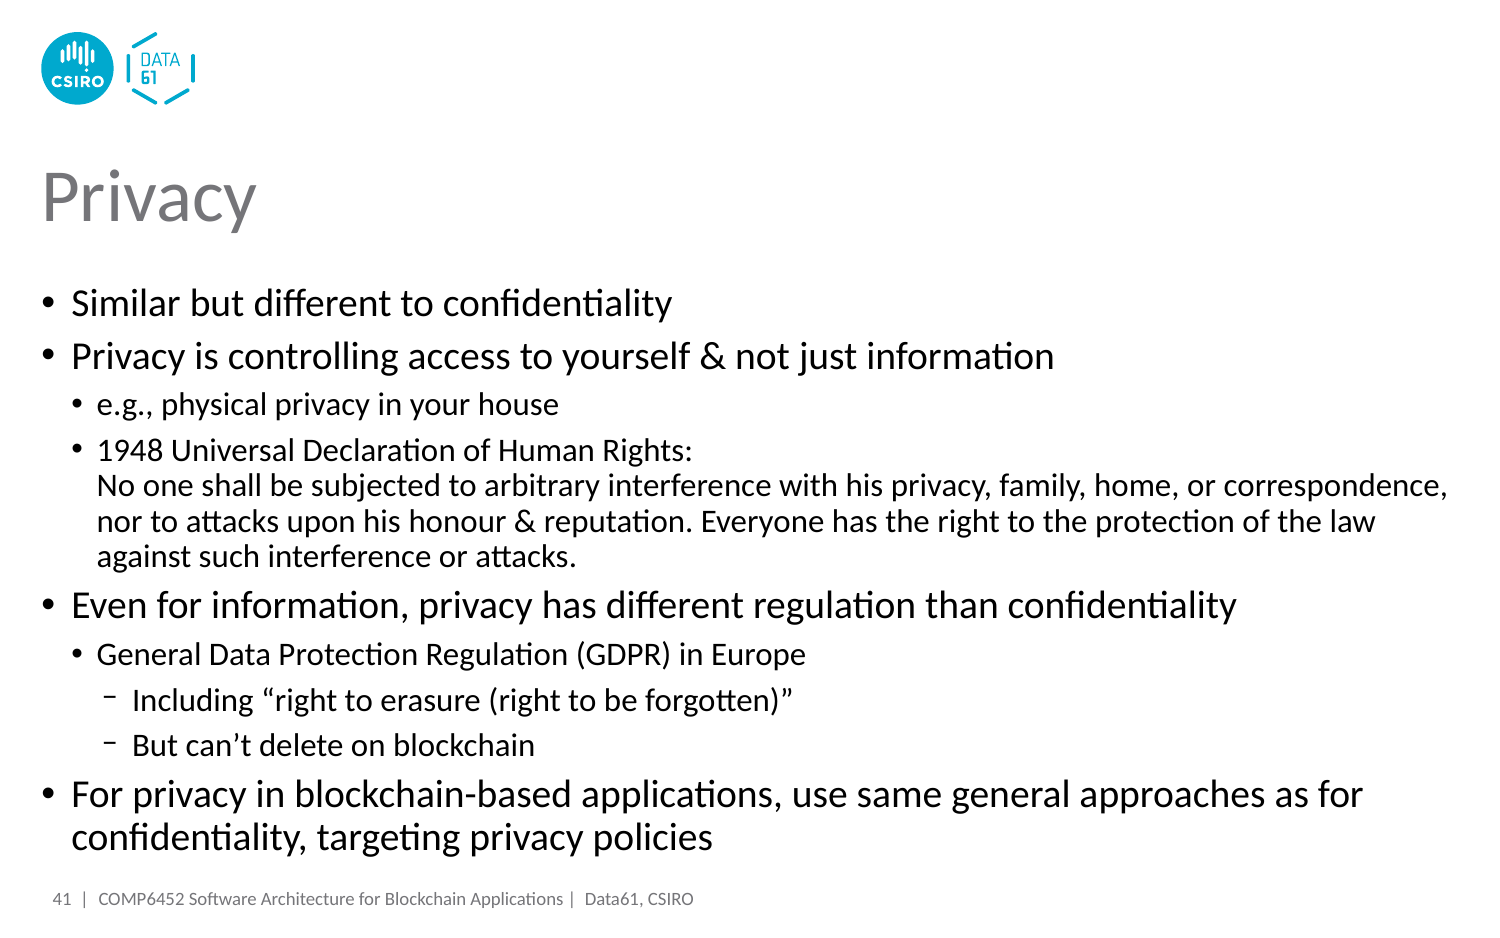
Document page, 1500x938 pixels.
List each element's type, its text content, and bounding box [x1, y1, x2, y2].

title Privacy [41, 146, 1459, 264]
slide_number 41 | [41, 889, 89, 907]
list Similar but different to confidentiality Privacy is controlling access to yourself & not just information e.g., physical privacy in your house 1948 Universal Declaration of Human Rights: No one shall be subjected to arbitrary interference with his privacy, family, home, or correspondence, nor to attacks upon his honour & reputation. Everyone has the right to the protection of the law against such interference or attacks. Even for information, privacy has different regulation than confidentiality General Data Protection Regulation (GDPR) in Europe Including “right to erasure (right to be forgotten)” But can’t delete on blockchain For privacy in blockchain-based applications, use same general approaches as for confidentiality, targeting privacy policies [41, 282, 1459, 863]
footer COMP6452 Software Architecture for Blockchain Applications | Data61, CSIRO [98, 889, 1097, 907]
